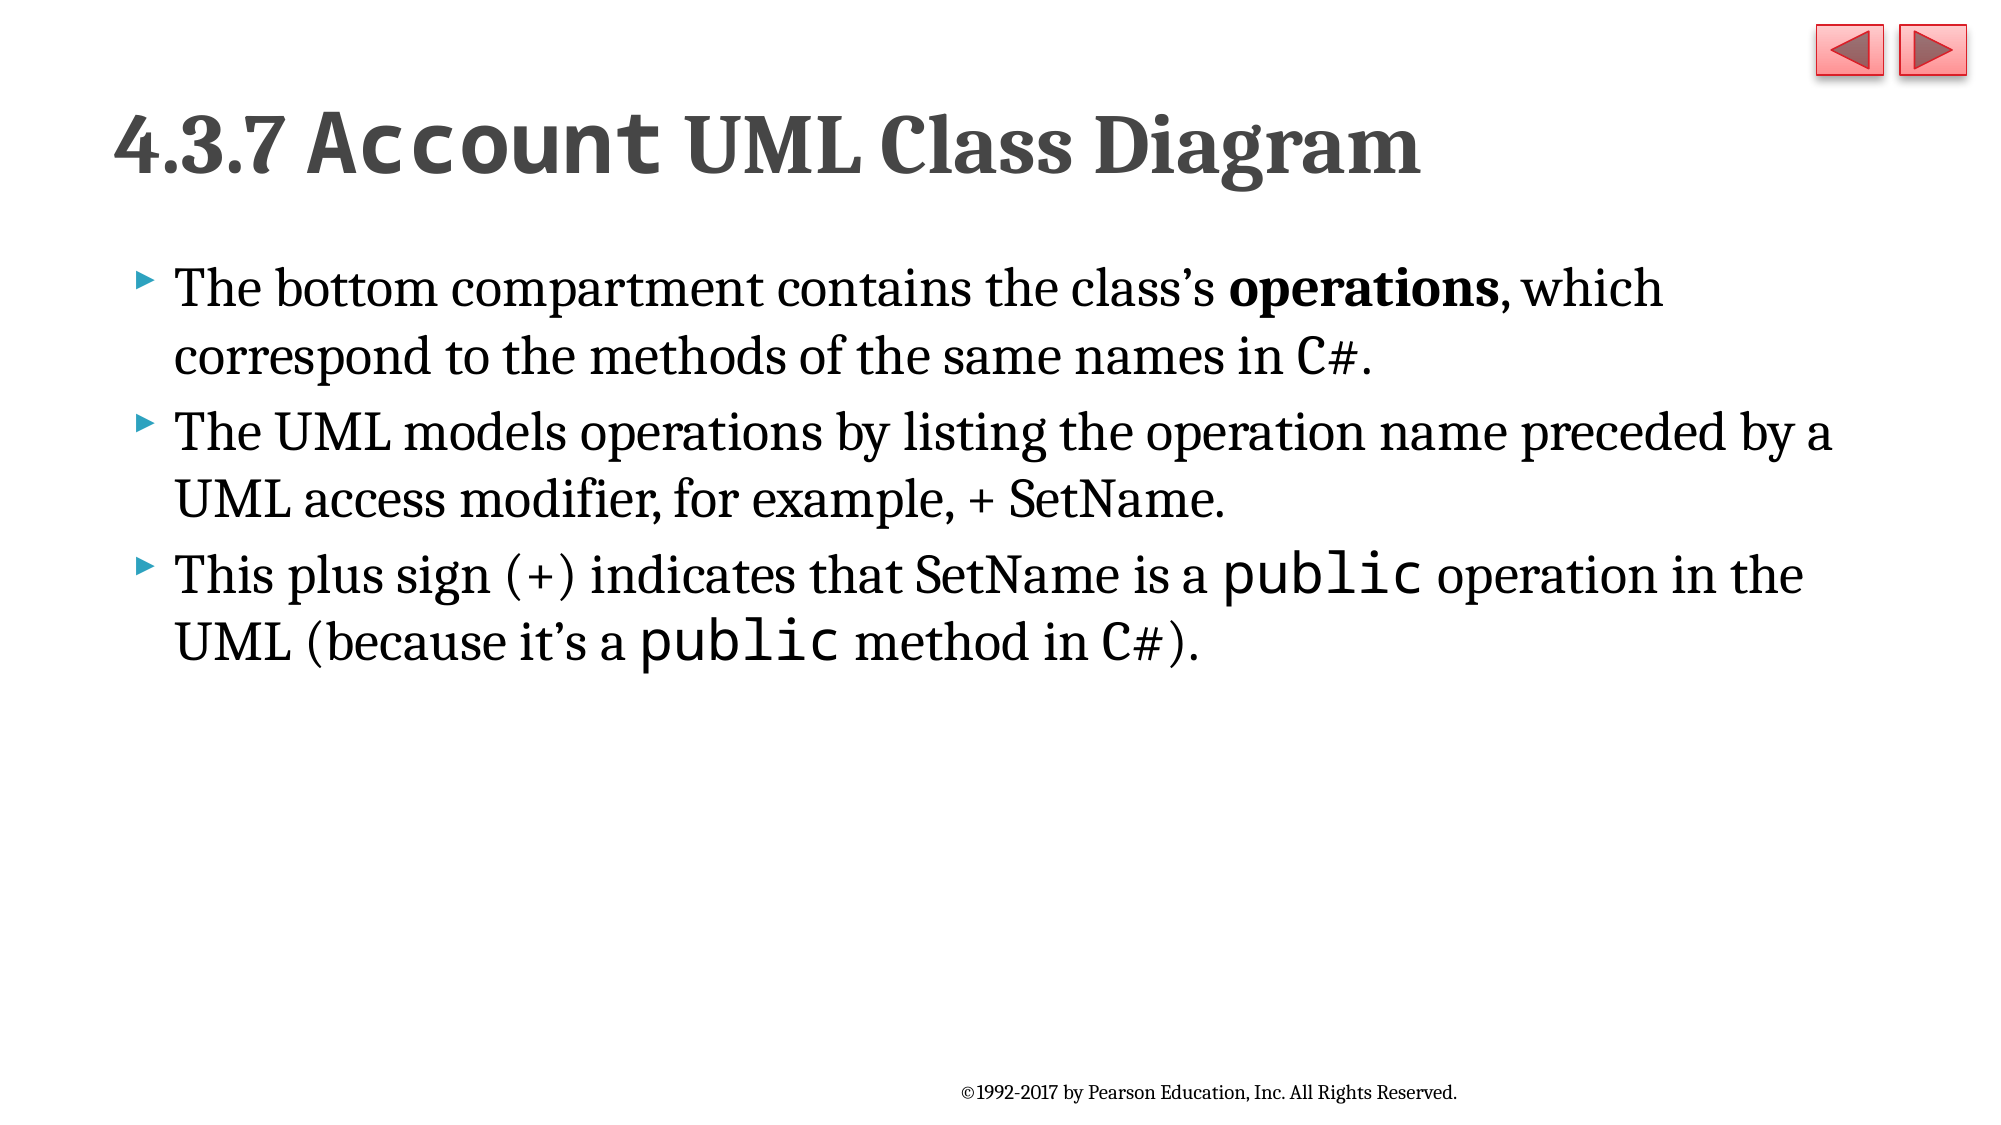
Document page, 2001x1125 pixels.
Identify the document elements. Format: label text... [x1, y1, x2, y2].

title 4.3.7 Account UML Class Diagram [99, 45, 1900, 233]
footer ©1992-2017 by Pearson Education, Inc. All Rights Reserved. [900, 1051, 1473, 1112]
list The bottom compartment contains the class’s operations, which correspond to the methods of the same names in C#. The UML models operations by listing the operation name preceded by a UML access modifier, for example, + SetName. This plus sign (+) indicates that SetName is a public operation in the UML (because it’s a public method in C#). [99, 242, 1900, 986]
